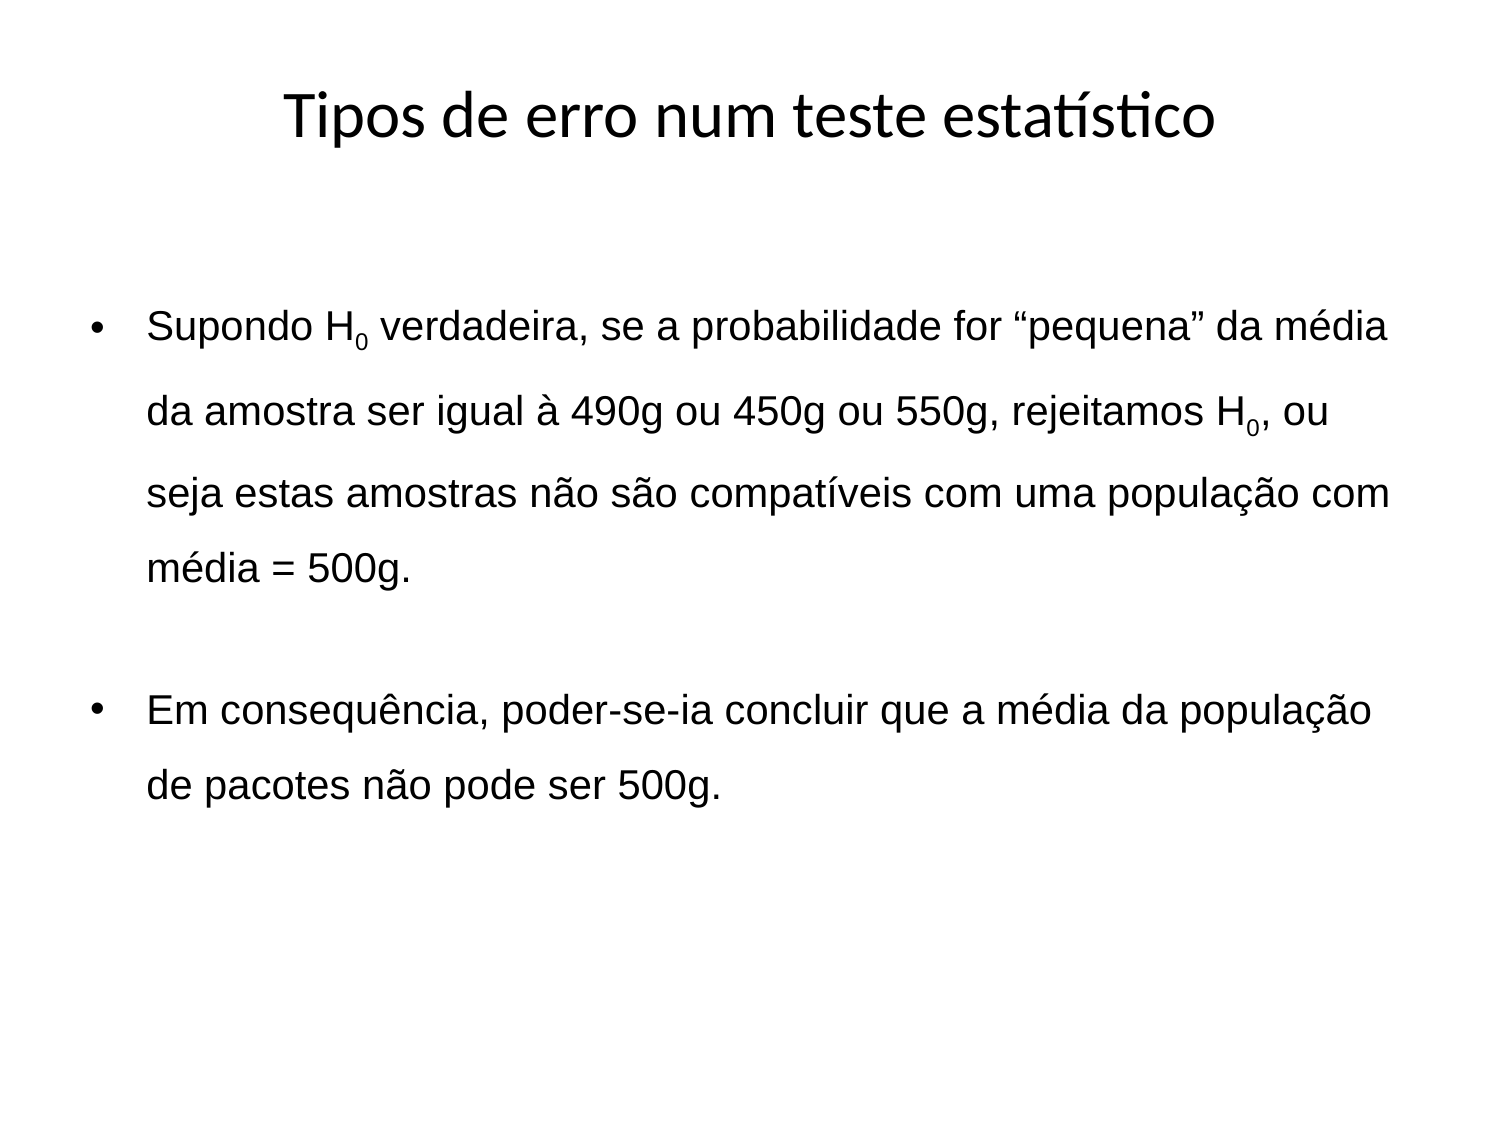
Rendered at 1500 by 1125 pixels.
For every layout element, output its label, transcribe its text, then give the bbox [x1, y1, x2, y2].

list Supondo H0 verdadeira, se a probabilidade for “pequena” da média da amostra ser igual à 490g ou 450g ou 550g, rejeitamos H0, ou seja estas amostras não são compatíveis com uma população com média = 500g. Em consequência, poder-se-ia concluir que a média da população de pacotes não pode ser 500g. [75, 262, 1425, 1005]
title Tipos de erro num teste estatístico [75, 38, 1425, 185]
